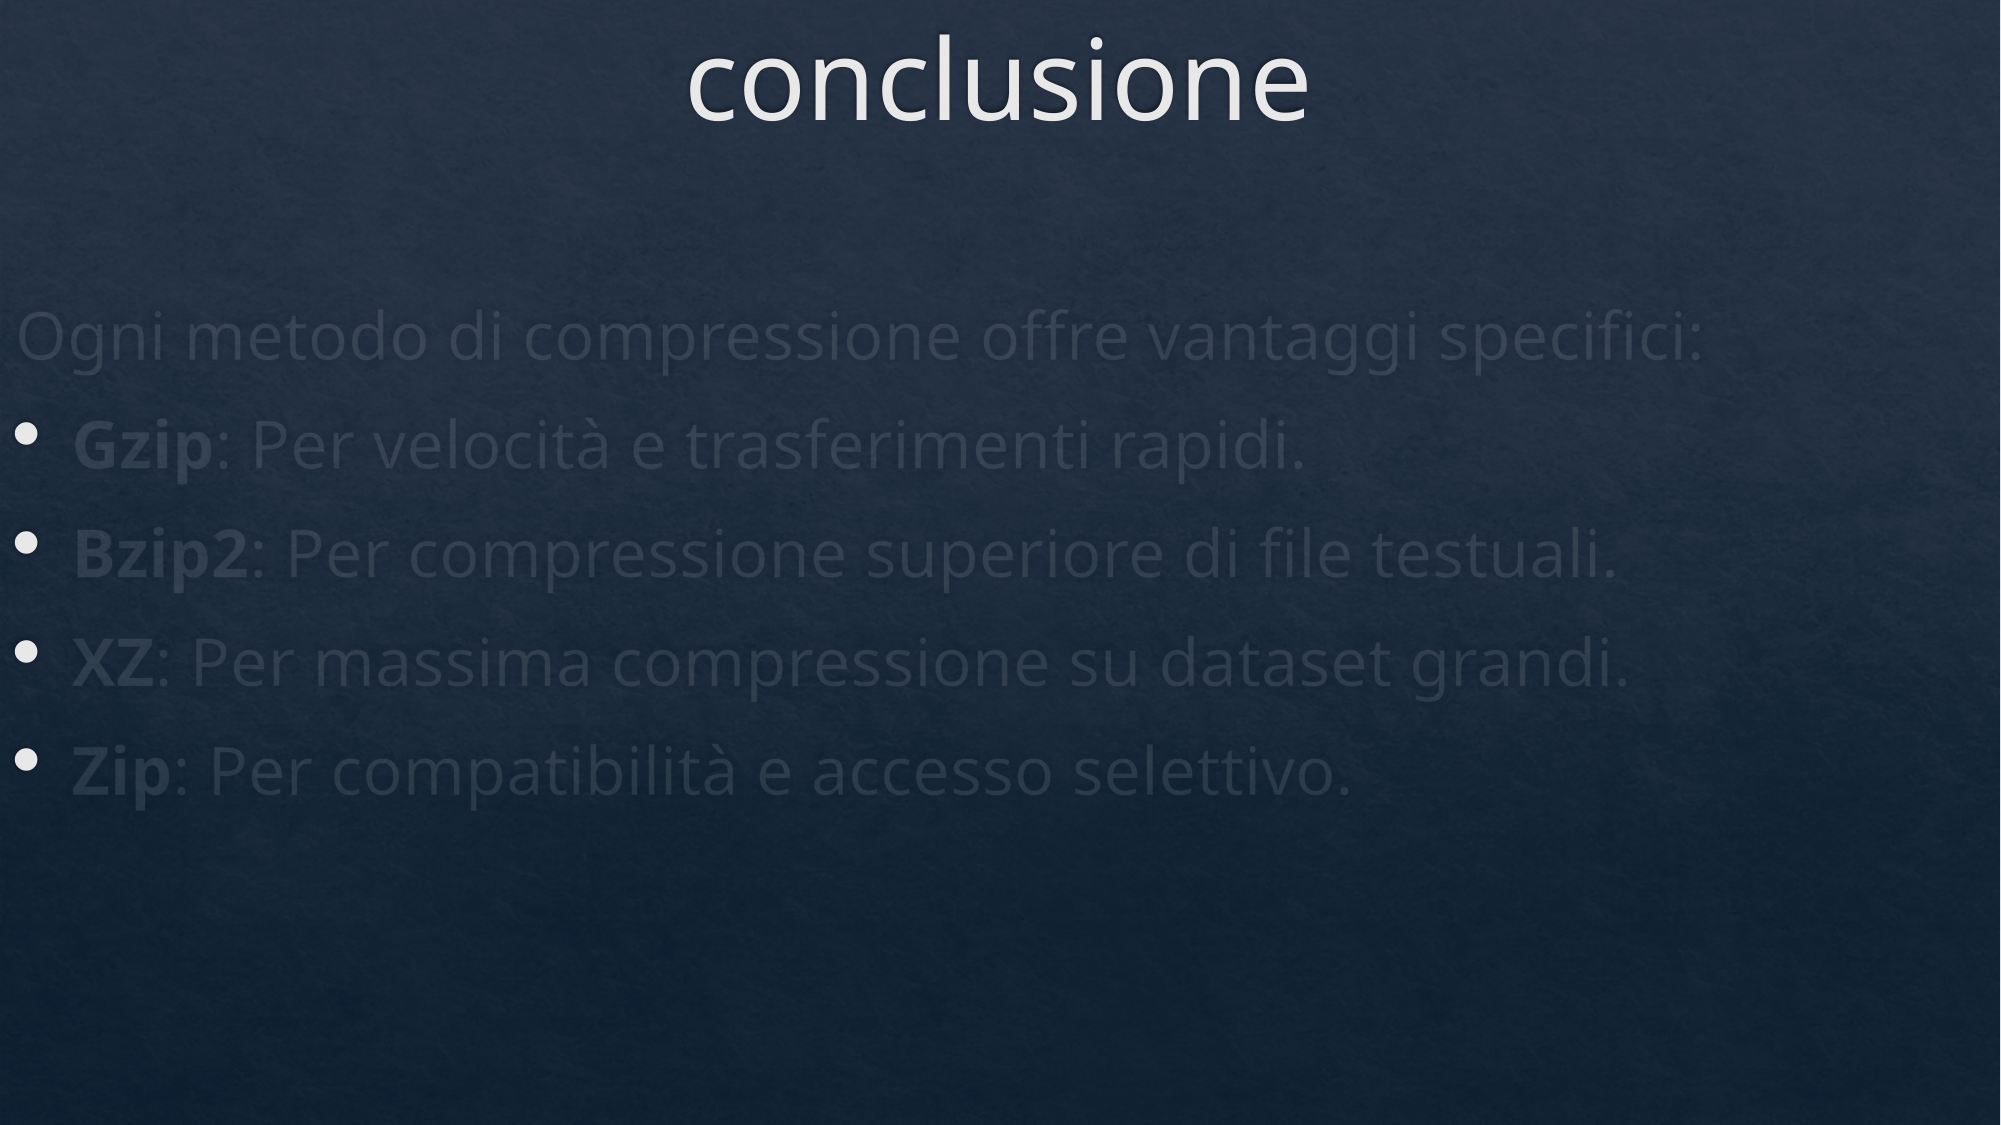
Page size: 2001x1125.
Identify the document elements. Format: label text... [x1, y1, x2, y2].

title conclusione [224, 0, 1774, 150]
subtitle Ogni metodo di compressione offre vantaggi specifici: Gzip: Per velocità e trasferimenti rapidi. Bzip2: Per compressione superiore di file testuali. XZ: Per massima compressione su dataset grandi. Zip: Per compatibilità e accesso selettivo. [0, 273, 1933, 1125]
